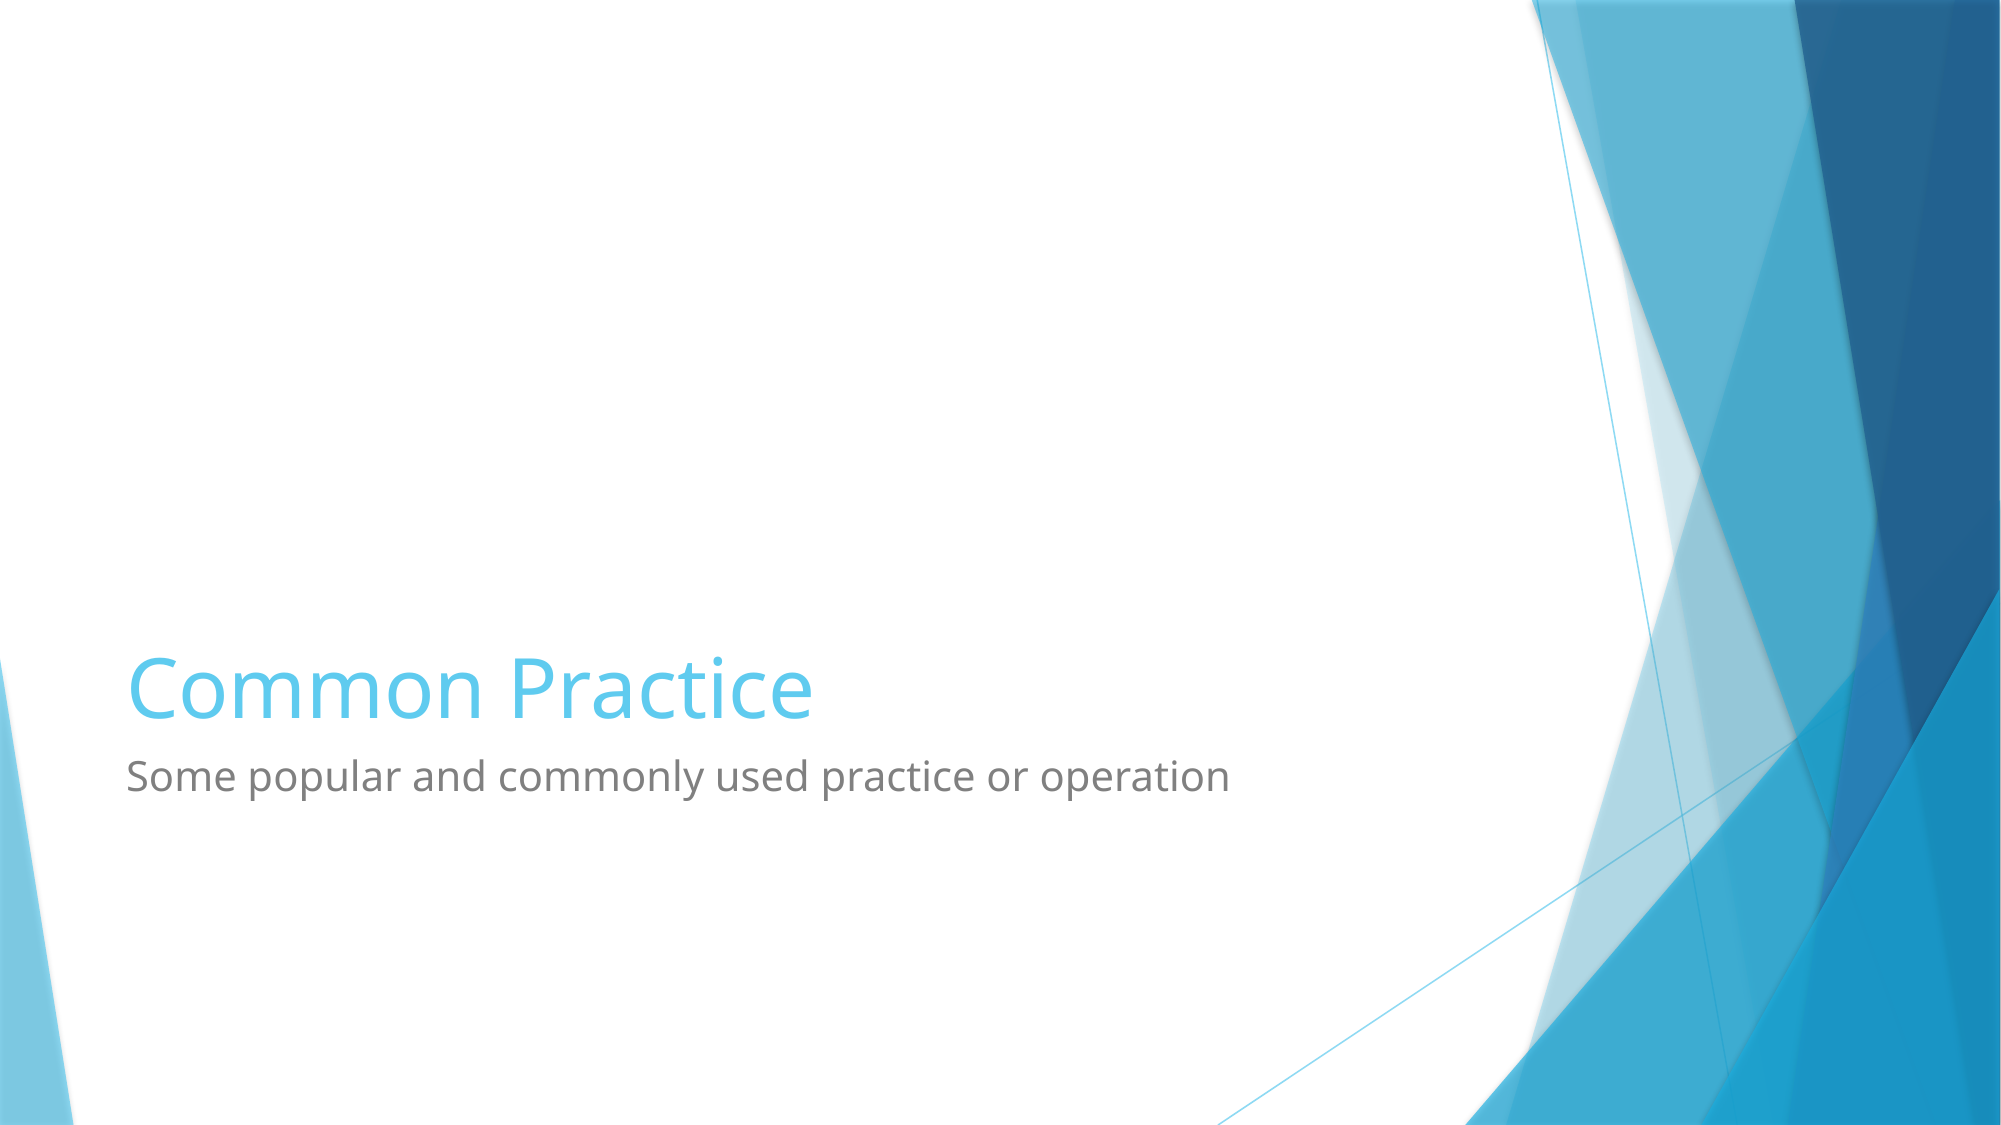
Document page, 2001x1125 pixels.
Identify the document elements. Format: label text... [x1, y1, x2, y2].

list Some popular and commonly used practice or operation [111, 742, 1522, 884]
title Common Practice [111, 443, 1522, 742]
